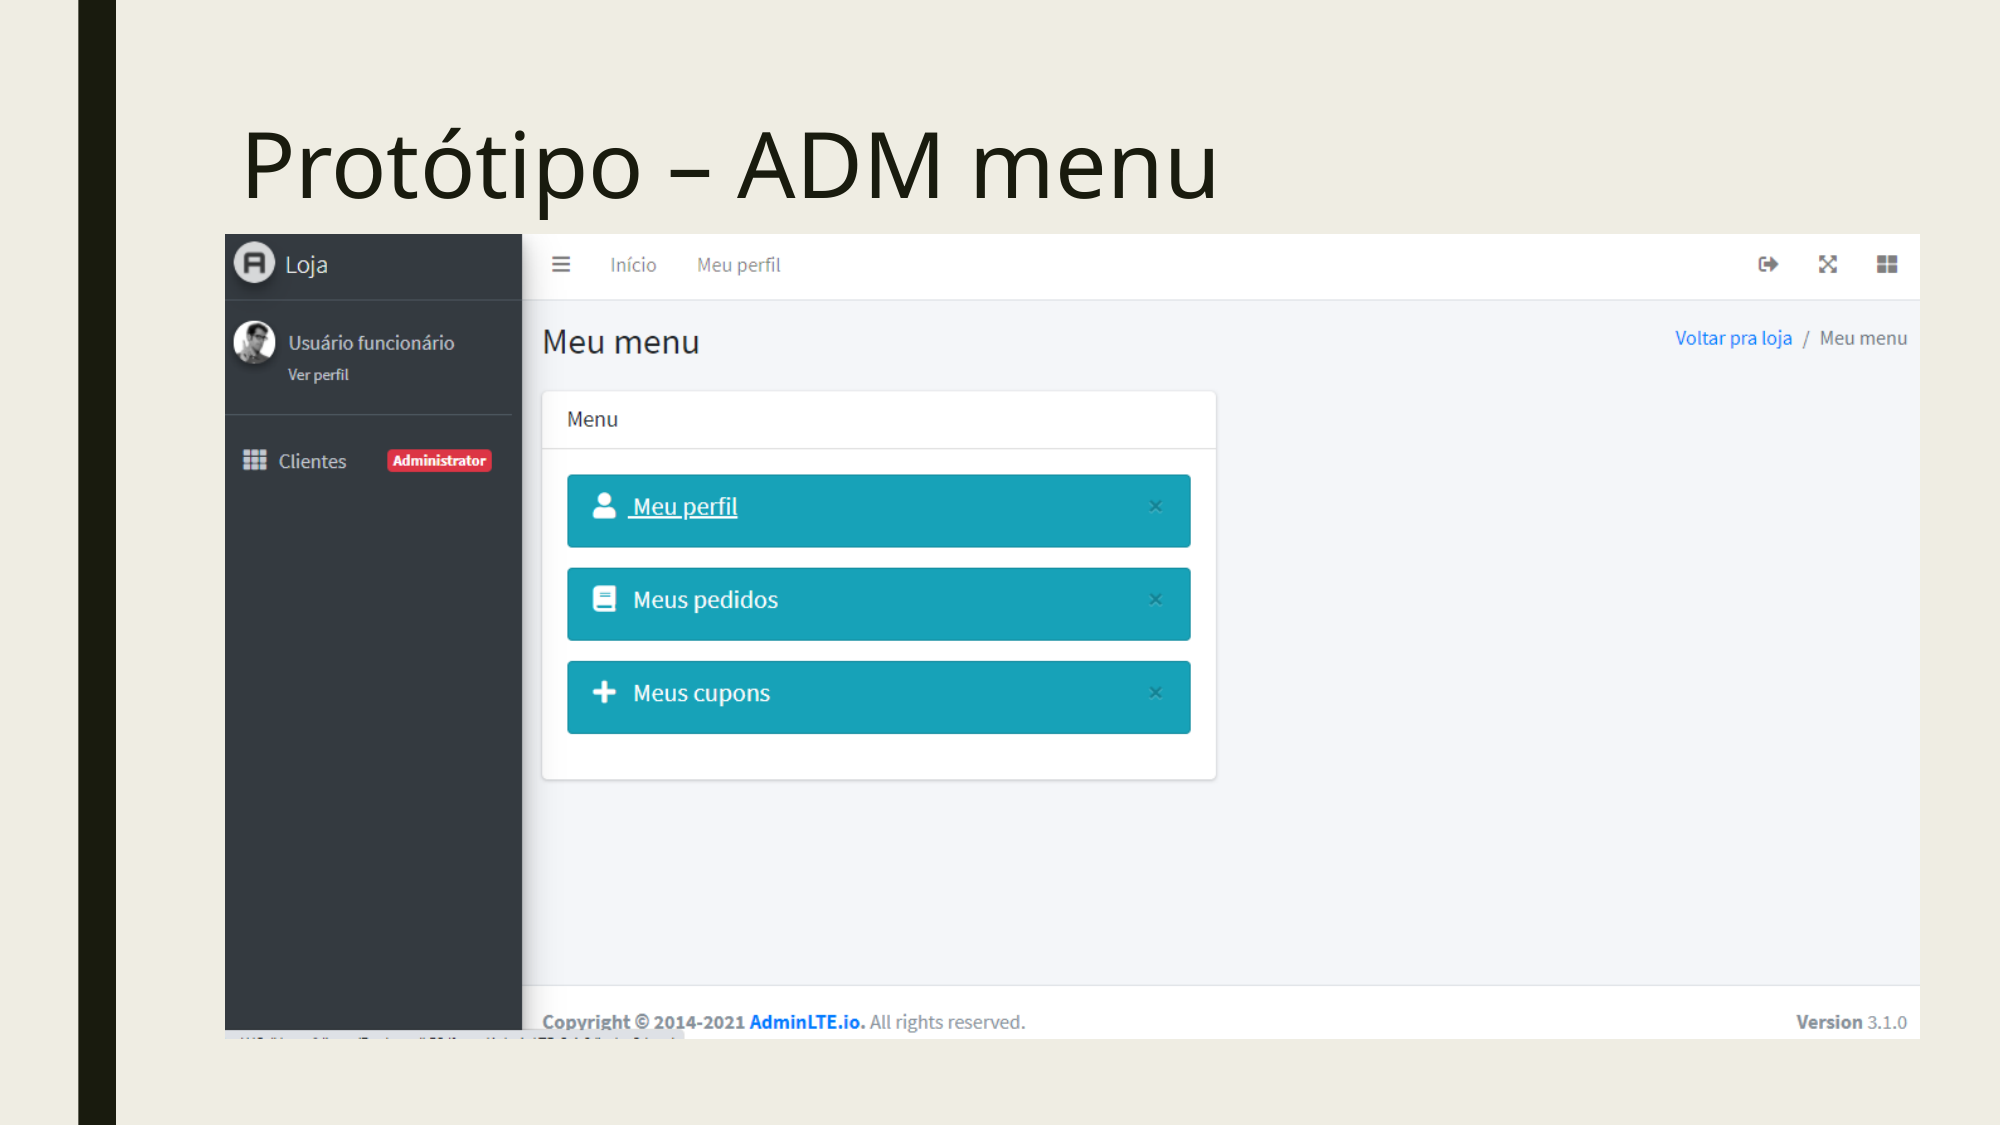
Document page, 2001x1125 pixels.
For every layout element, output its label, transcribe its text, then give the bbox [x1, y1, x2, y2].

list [224, 234, 1920, 1039]
title Protótipo – ADM menu [225, 112, 1800, 234]
